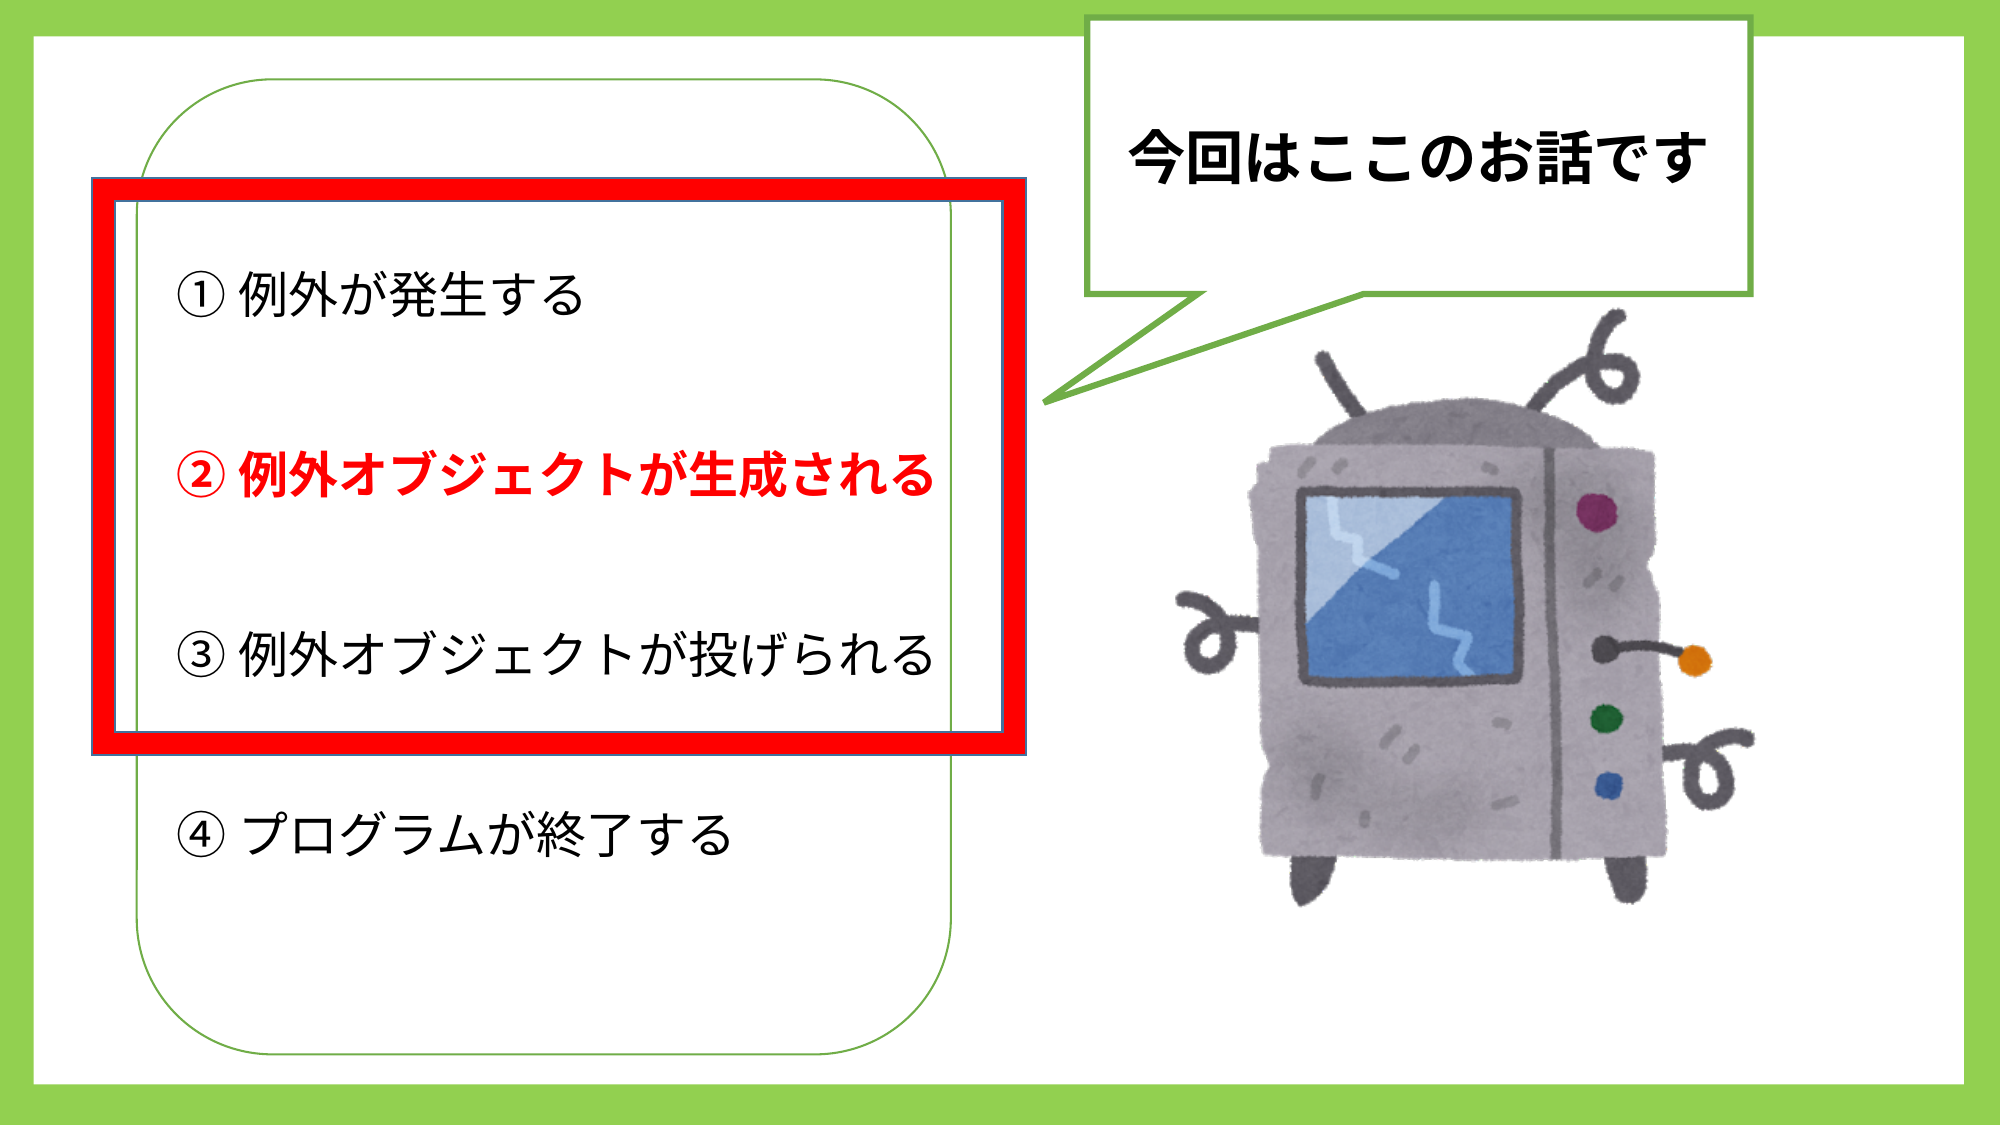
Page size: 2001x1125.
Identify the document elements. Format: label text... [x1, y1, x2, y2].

text_box ①例外が発生する ②例外オブジェクトが生成される ③例外オブジェクトが投げられる ④プログラムが終了する [161, 256, 953, 731]
text_box 今回はここのお話です [1086, 16, 1752, 296]
text_box [135, 202, 952, 731]
text_box 今回はここのお話です [1043, 321, 1157, 404]
text_box [91, 177, 1027, 756]
text_box [141, 78, 947, 177]
picture [1157, 294, 1783, 920]
text_box [135, 756, 952, 1056]
text_box ①例外が発生する ②例外オブジェクトが生成される ③例外オブジェクトが投げられる ④プログラムが終了する [161, 756, 953, 872]
text_box プログラムの流れ [1752, 97, 1761, 202]
